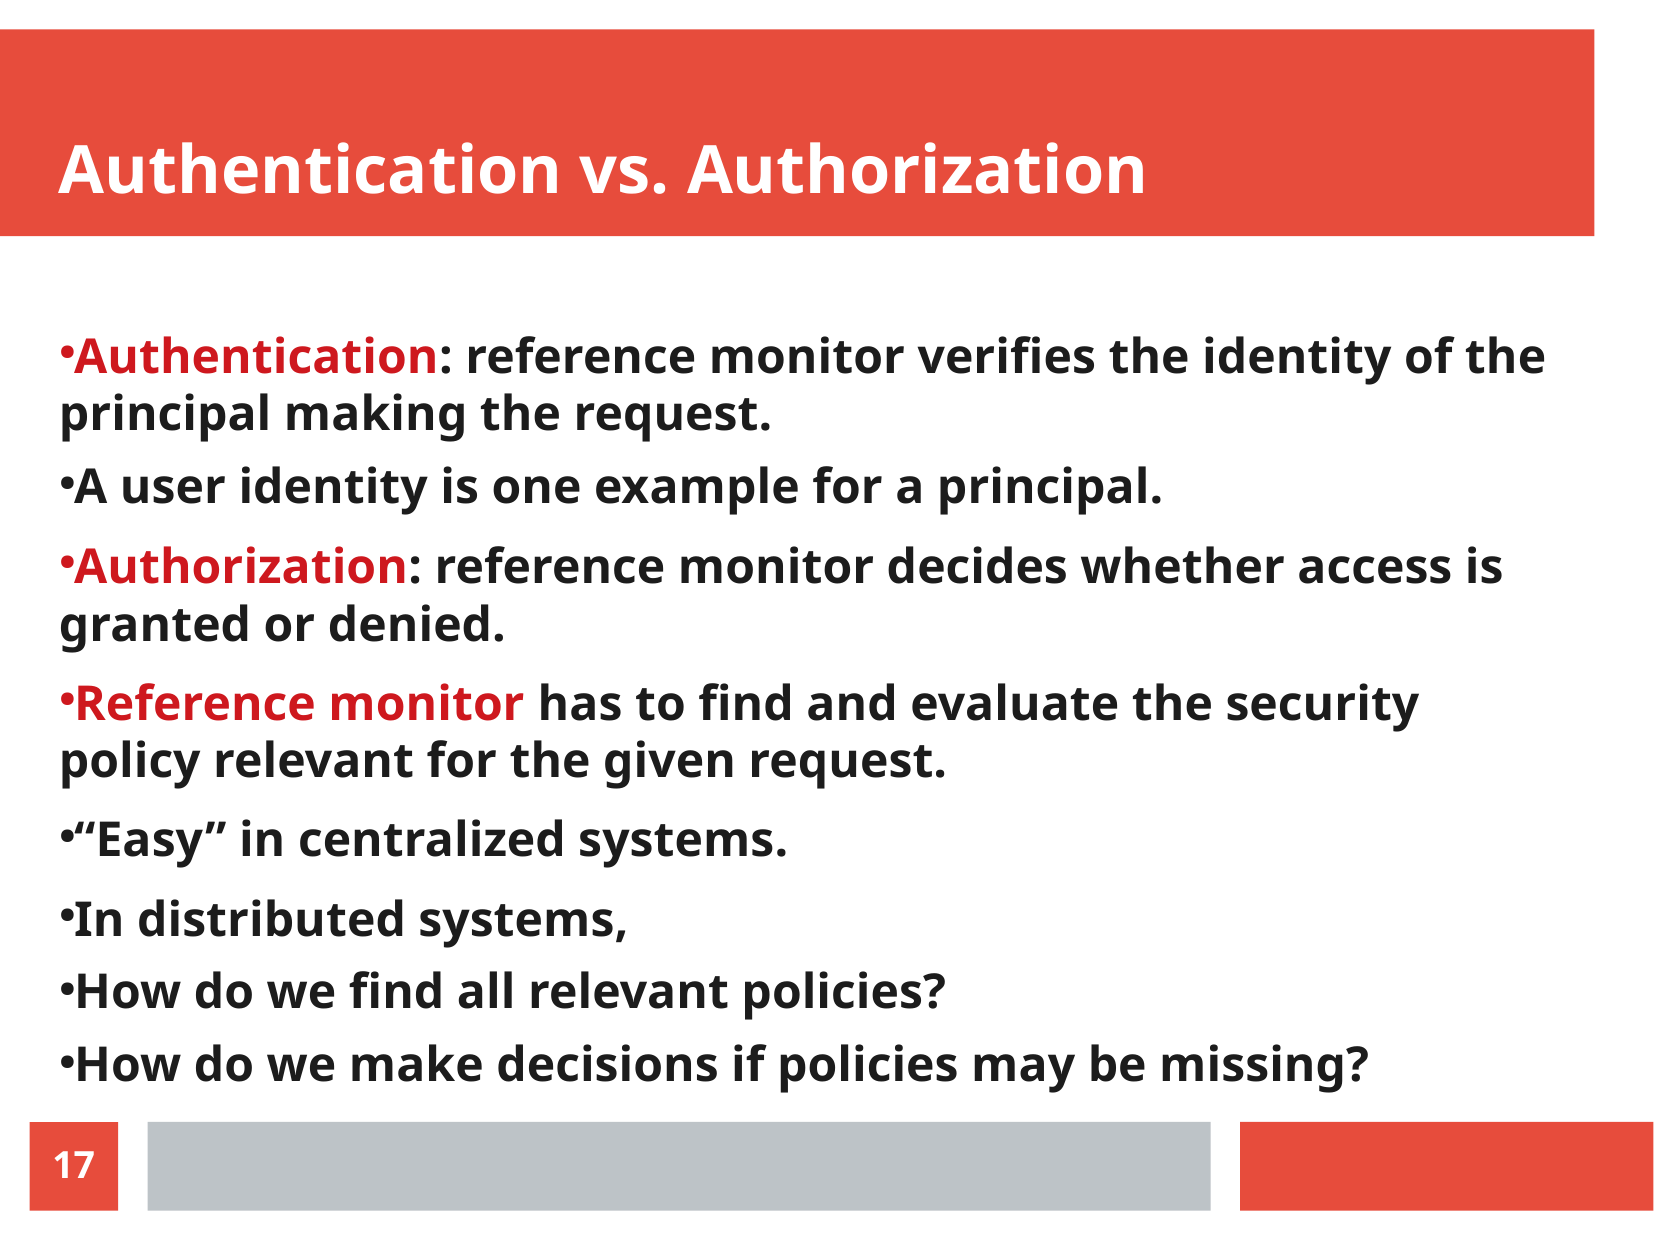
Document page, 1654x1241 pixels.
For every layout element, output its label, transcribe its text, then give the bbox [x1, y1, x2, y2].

title Authentication vs. Authorization [59, 59, 1595, 207]
slide_number 17 [29, 1122, 119, 1211]
list Authentication: reference monitor verifies the identity of the principal making the request. A user identity is one example for a principal. Authorization: reference monitor decides whether access is granted or denied. Reference monitor has to find and evaluate the security policy relevant for the given request. “Easy” in centralized systems. In distributed systems, How do we find all relevant policies? How do we make decisions if policies may be missing? [59, 324, 1565, 1093]
